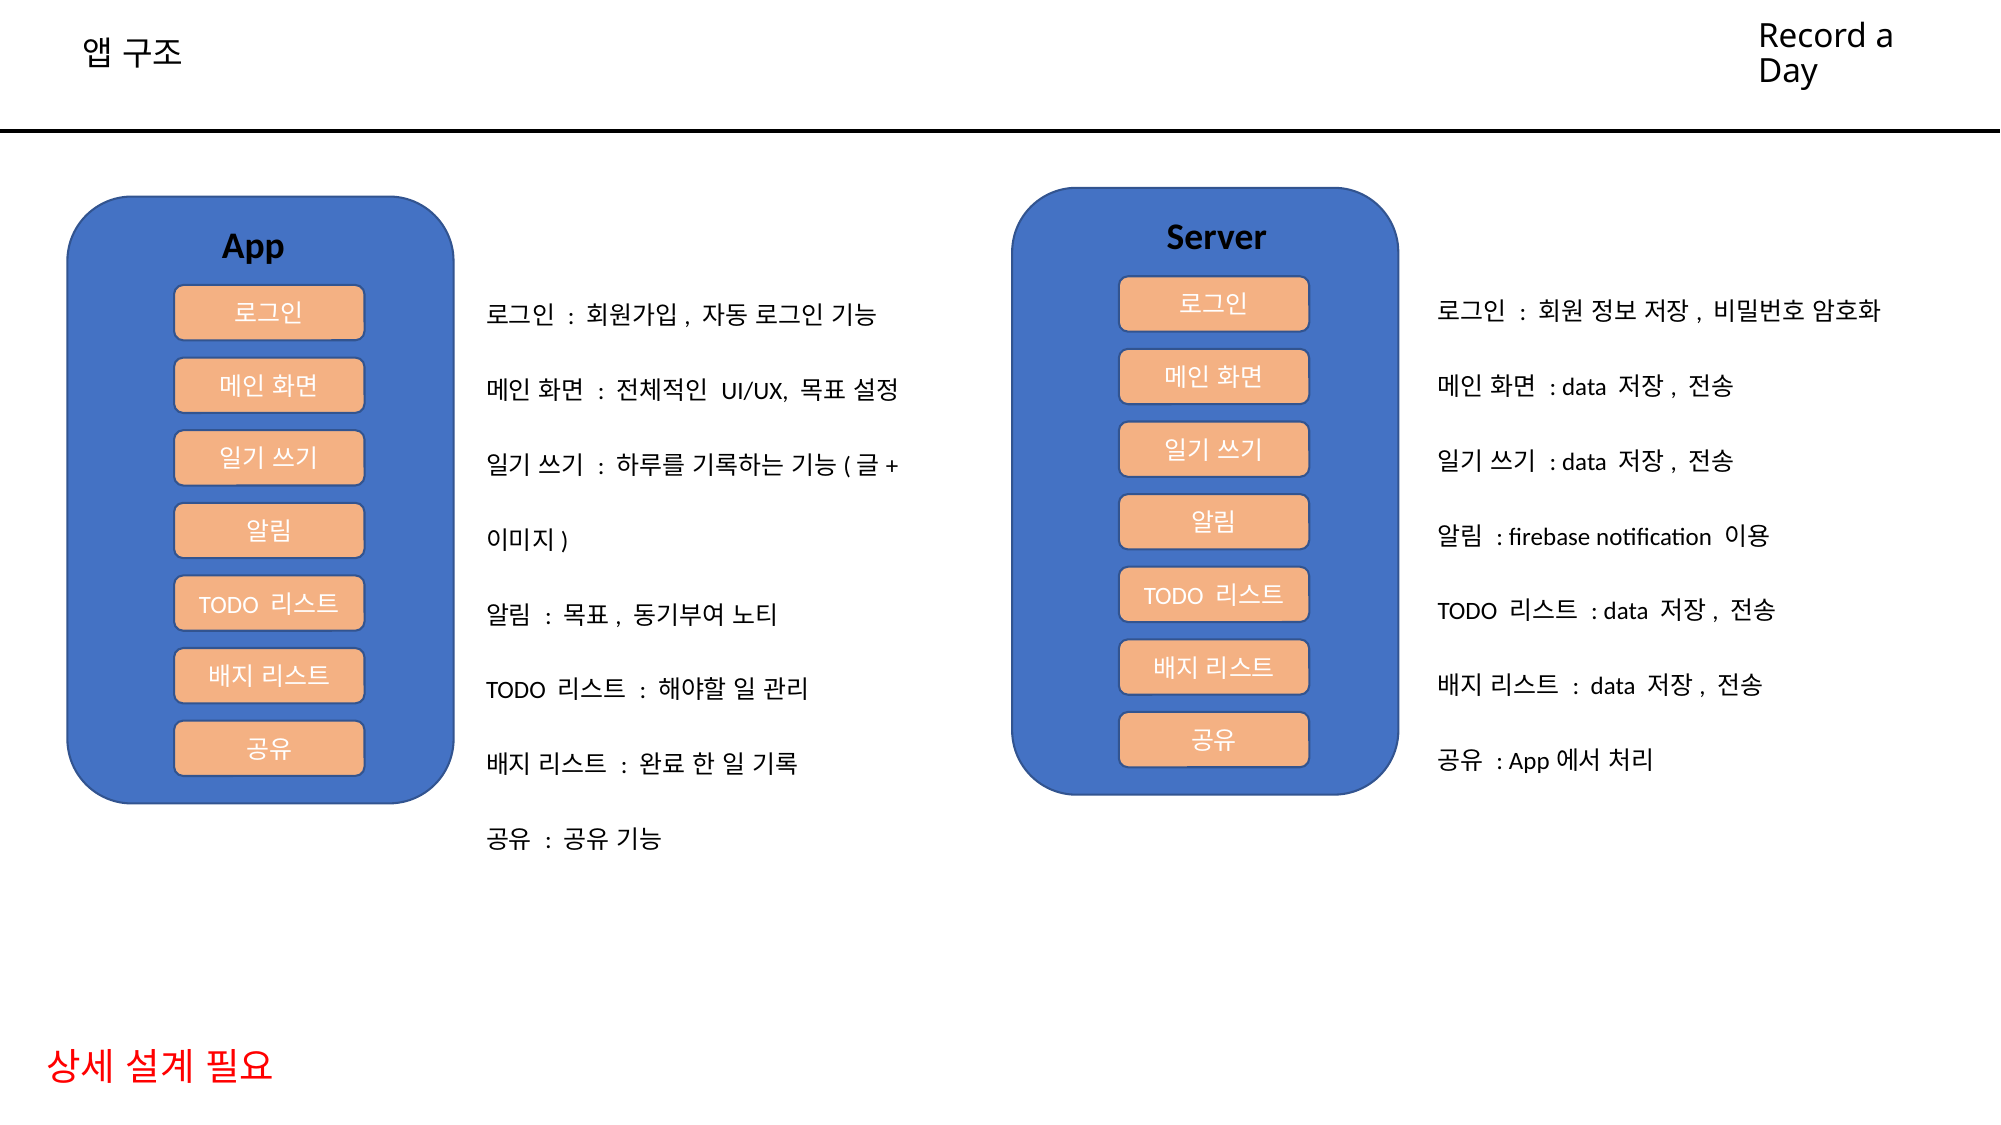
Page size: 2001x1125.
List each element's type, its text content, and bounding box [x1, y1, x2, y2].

text_box 상세 설계 필요 [31, 1035, 314, 1096]
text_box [67, 196, 454, 804]
text_box 로그인 : 회원 정보 저장, 비밀번호 암호화 메인 화면 : data 저장, 전송 일기 쓰기 : data 저장, 전송 알림 : firebase notification 이용 TODO 리스트 : data 저장, 전송 배지 리스트 : data 저장, 전송 공유 : App에서 처리 [1422, 243, 1991, 782]
text_box 로그인 : 회원가입, 자동 로그인 기능 메인 화면 : 전체적인 UI/UX, 목표 설정 일기 쓰기 : 하루를 기록하는 기능(글+이미지) 알림 : 목표, 동기부여 노티 TODO 리스트 : 해야할 일 관리 배지 리스트 : 완료 한 일 기록 공유 : 공유 기능 [471, 247, 988, 861]
text_box Record a Day [1743, 28, 1966, 81]
title 앱 구조 [67, 28, 208, 81]
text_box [1012, 187, 1399, 795]
